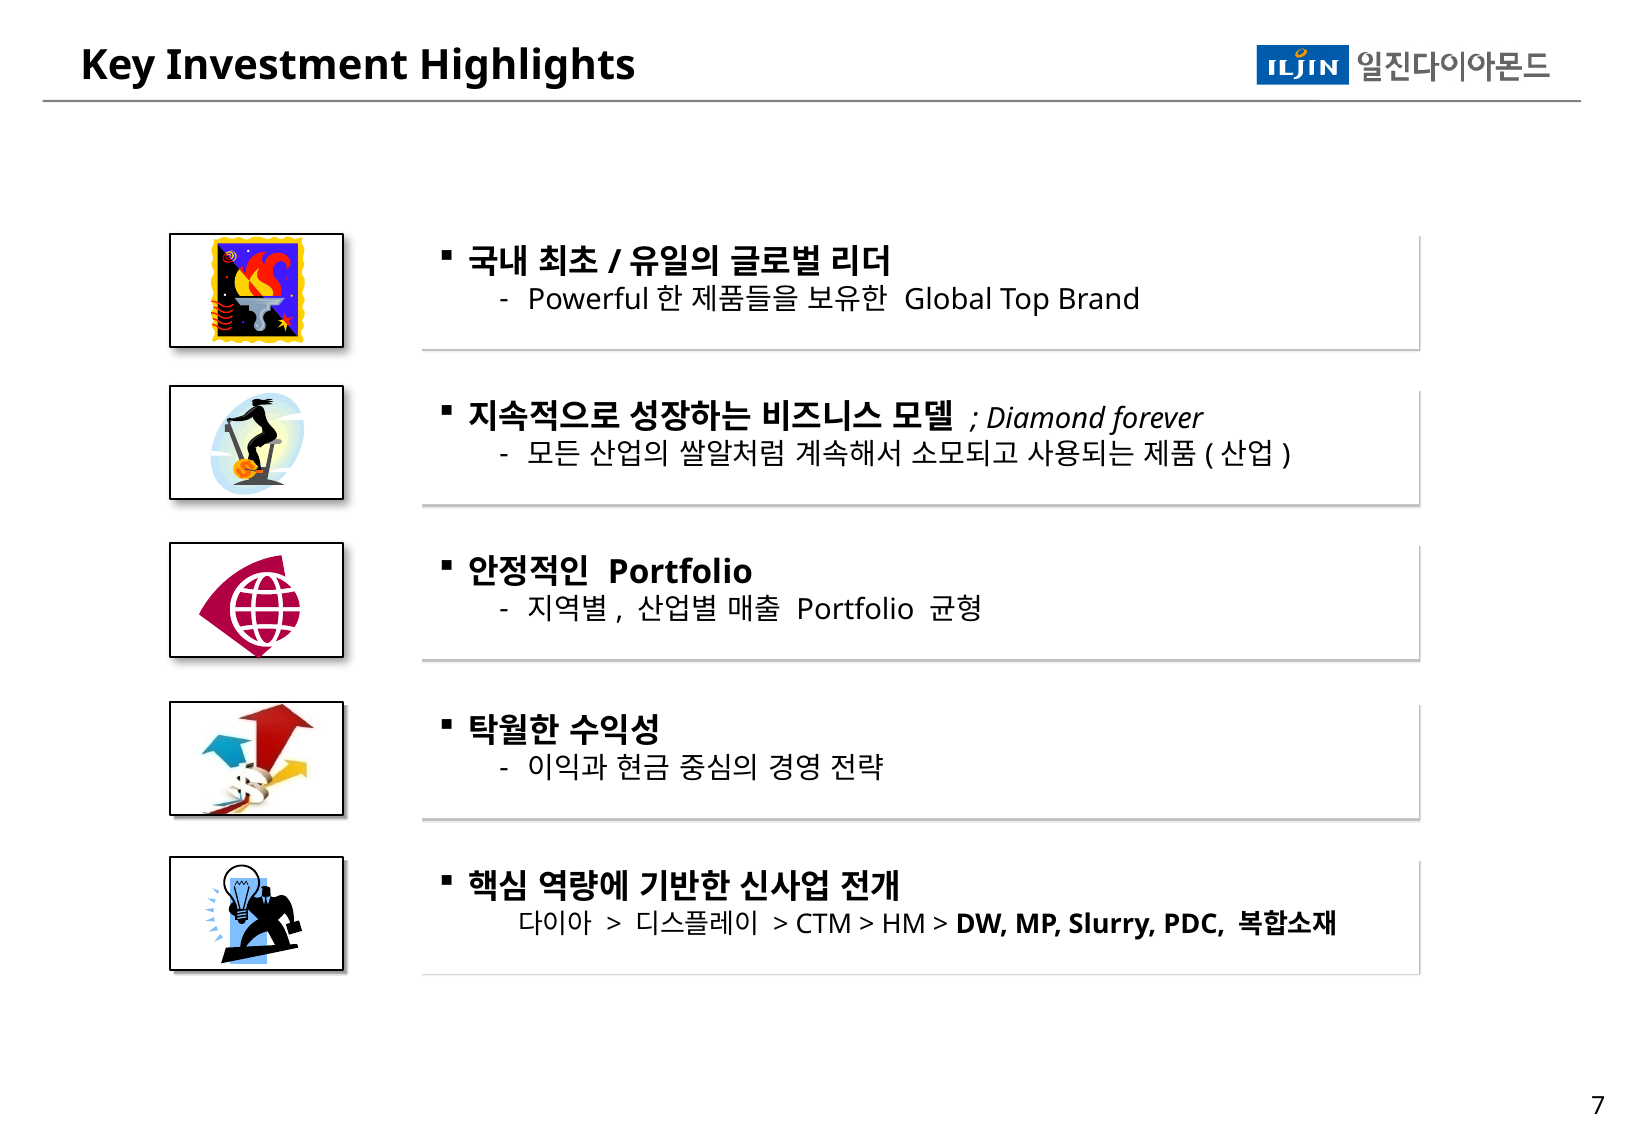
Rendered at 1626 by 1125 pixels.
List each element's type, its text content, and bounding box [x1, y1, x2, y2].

picture [210, 236, 306, 344]
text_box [169, 856, 1420, 974]
picture [198, 554, 300, 660]
picture [209, 391, 306, 497]
text_box Key Investment Highlights [80, 38, 1585, 88]
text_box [169, 385, 1420, 505]
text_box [169, 232, 1420, 350]
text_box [169, 542, 1420, 660]
picture [204, 864, 303, 965]
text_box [169, 701, 1420, 819]
text_box 6 [1266, 1089, 1606, 1124]
